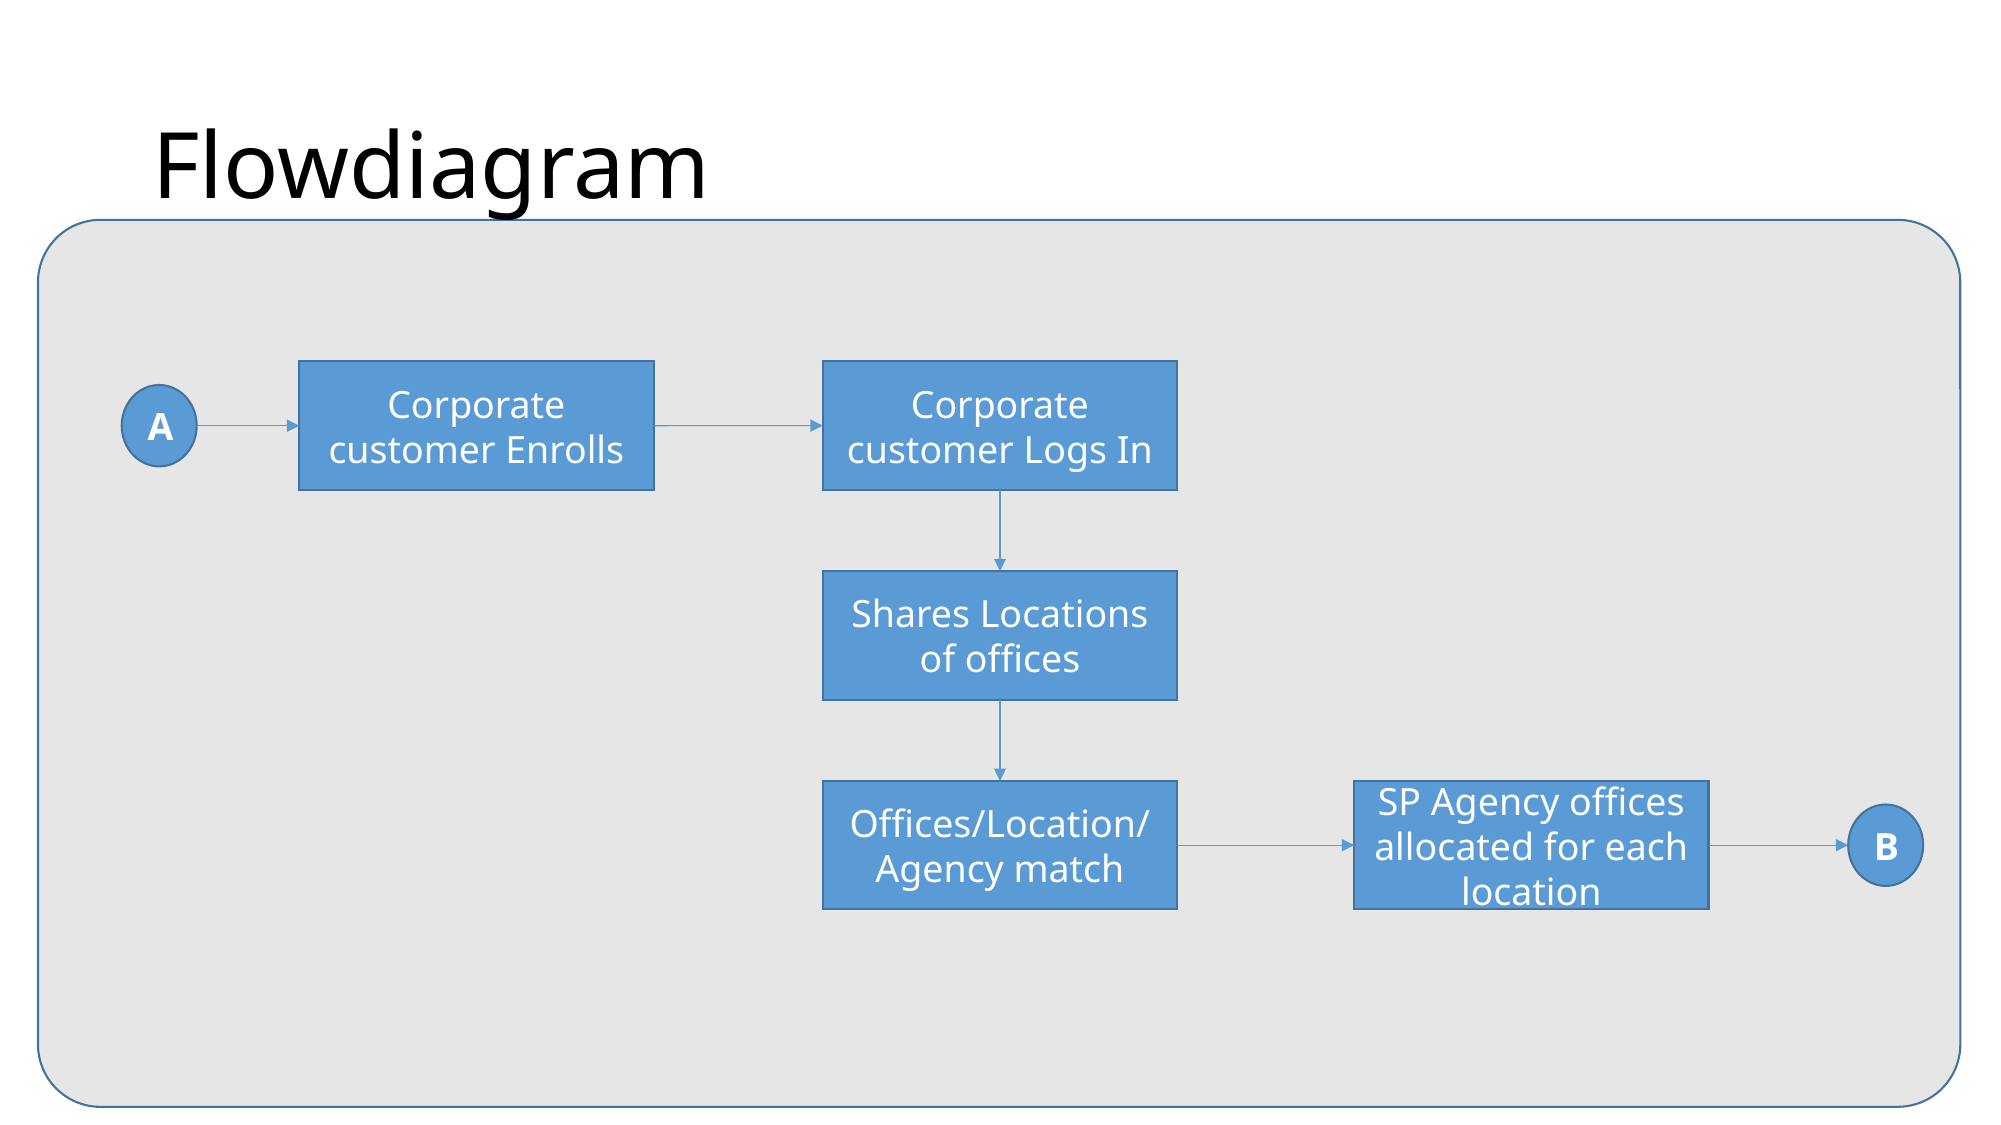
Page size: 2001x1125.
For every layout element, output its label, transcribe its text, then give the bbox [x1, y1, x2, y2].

text_box [36, 218, 1962, 1108]
text_box B [1847, 803, 1925, 887]
text_box A [120, 383, 198, 468]
text_box Corporate customer Logs In [822, 360, 1178, 491]
text_box Corporate customer Enrolls [298, 360, 655, 491]
title Flowdiagram [137, 59, 1863, 278]
text_box SP Agency offices allocated for each location [1353, 780, 1710, 910]
text_box Offices/Location/Agency match [822, 780, 1178, 910]
text_box Shares Locations of offices [822, 570, 1178, 701]
